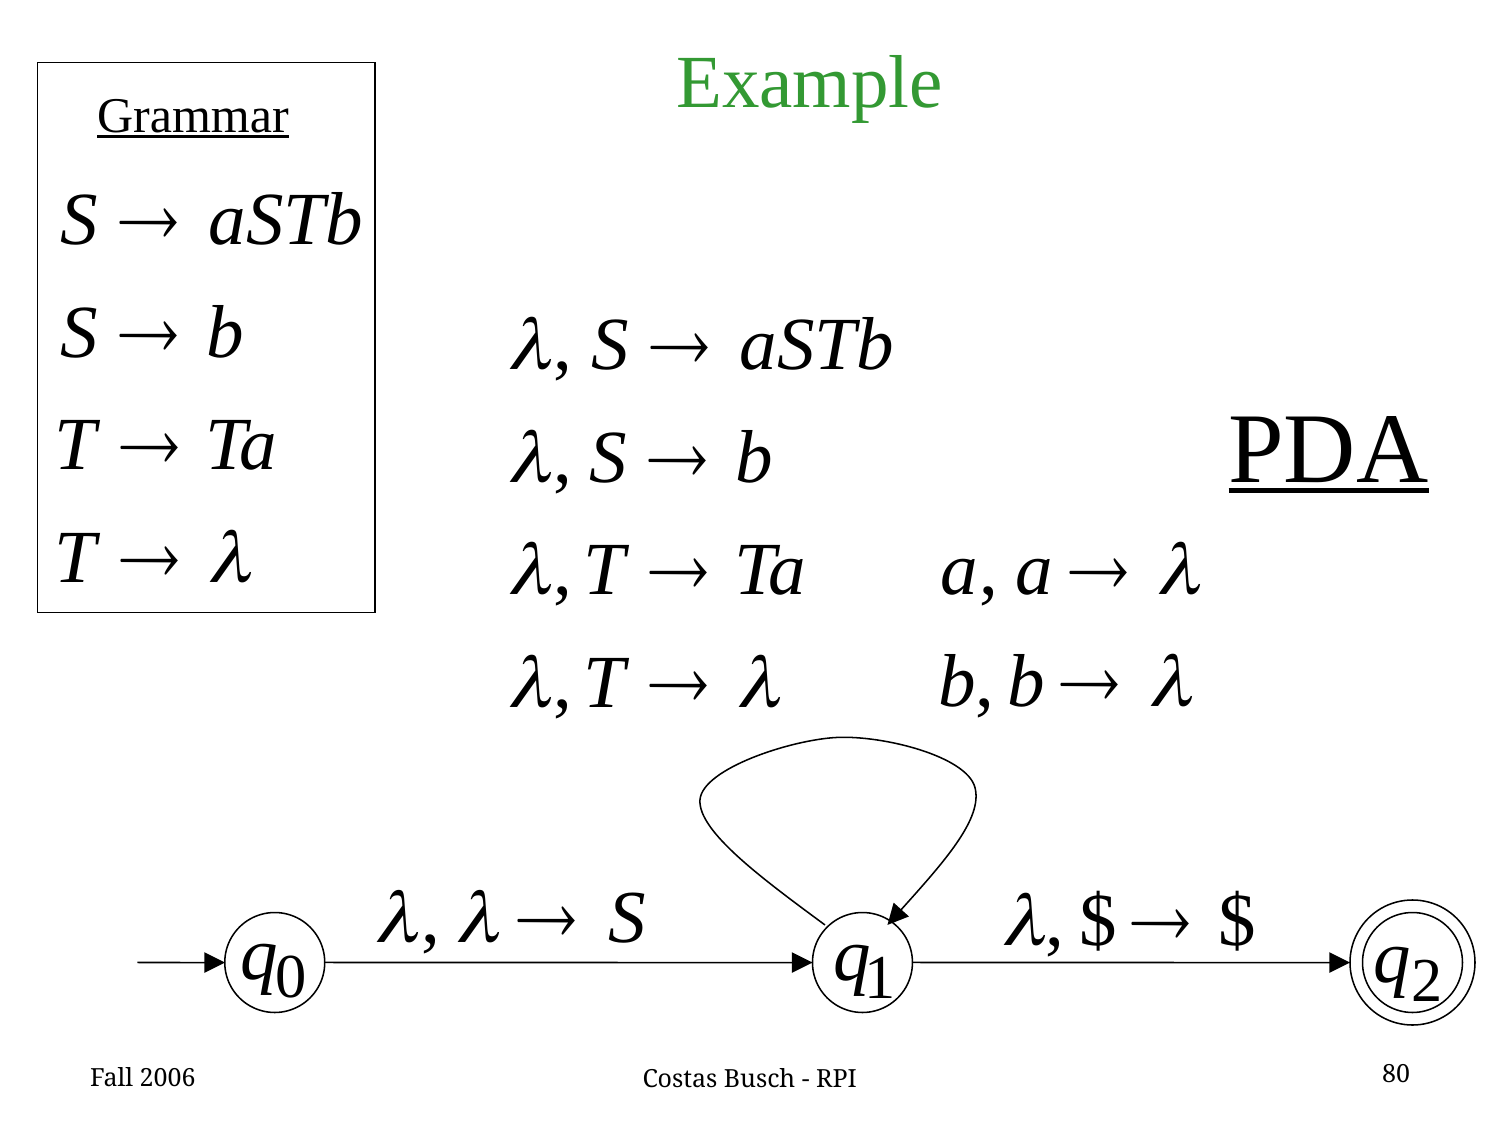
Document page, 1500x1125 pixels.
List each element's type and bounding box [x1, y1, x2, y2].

text_box [505, 312, 899, 730]
footer [512, 1024, 988, 1101]
text_box [937, 537, 1207, 730]
slide_number [1074, 1023, 1426, 1100]
text_box [37, 62, 375, 613]
text_box [661, 24, 958, 130]
text_box [1213, 375, 1444, 510]
text_box [137, 737, 1476, 1026]
slide_number [74, 1023, 426, 1100]
